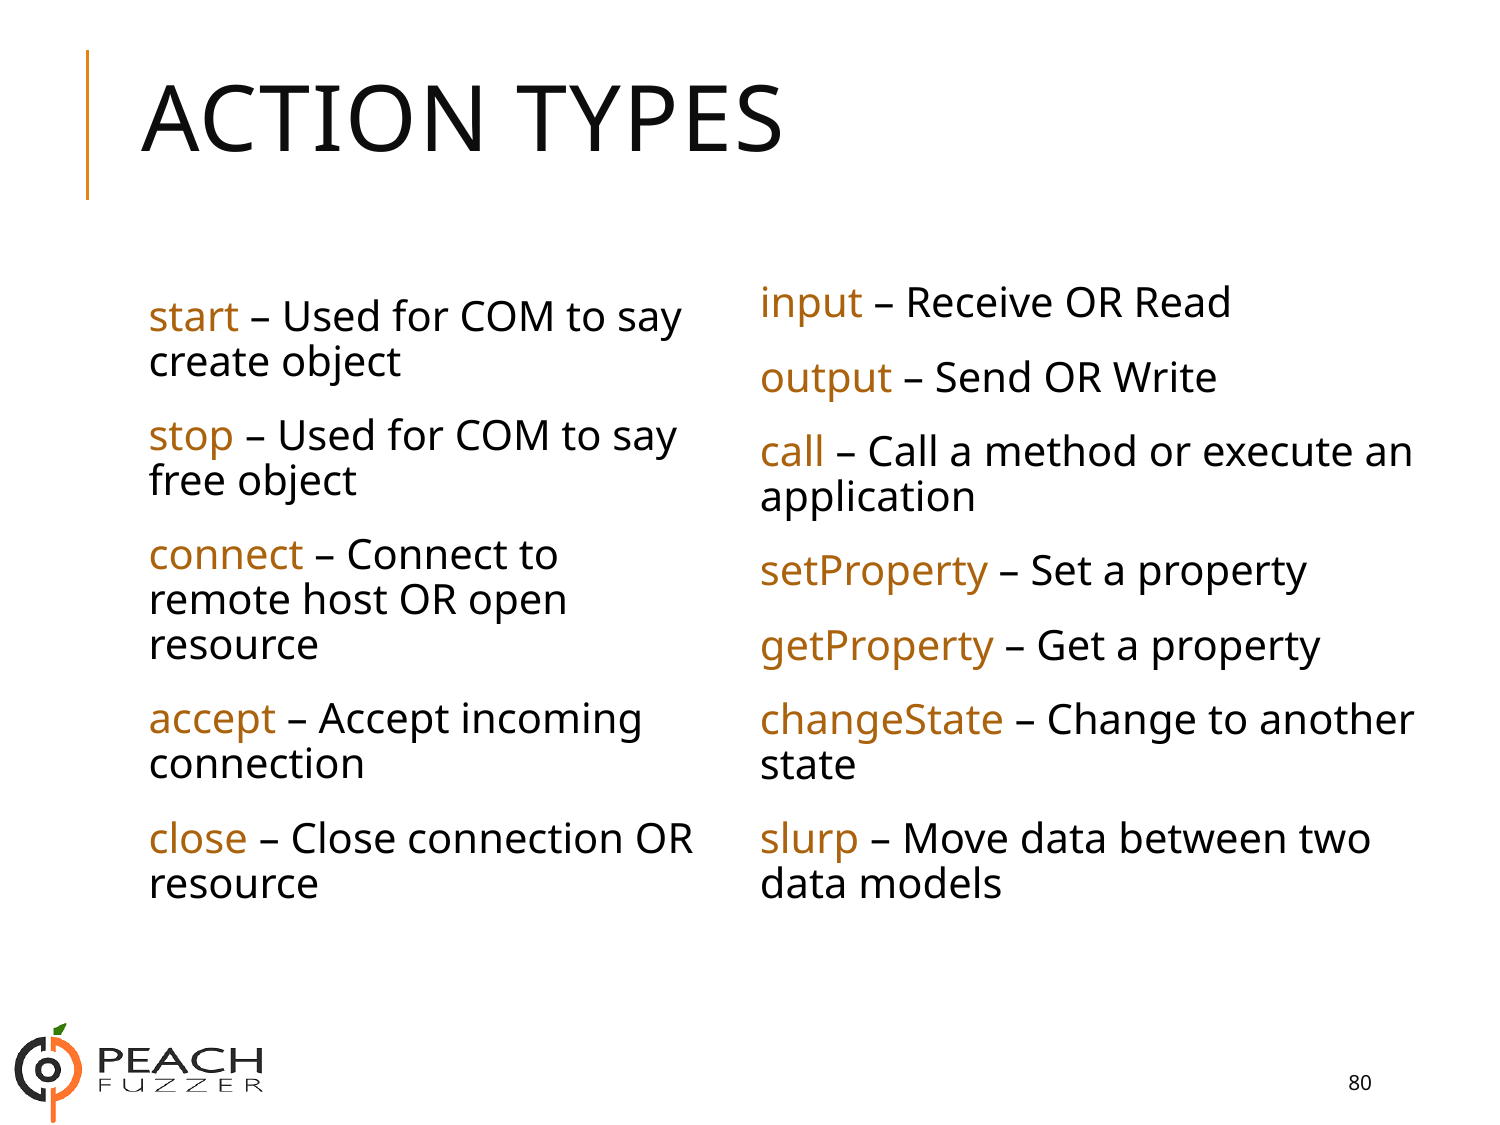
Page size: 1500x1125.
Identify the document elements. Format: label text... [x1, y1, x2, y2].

list start – Used for COM to say create object stop – Used for COM to say free object connect – Connect to remote host OR open resource accept – Accept incoming connection close – Close connection OR resource [126, 287, 711, 1035]
list input – Receive OR Read output – Send OR Write call – Call a method or execute an application setProperty – Set a property getProperty – Get a property changeState – Change to another state slurp – Move data between two data models [737, 274, 1450, 1049]
title Action Types [126, 1, 1322, 248]
picture [0, 1017, 288, 1125]
slide_number 80 [1333, 1061, 1454, 1107]
